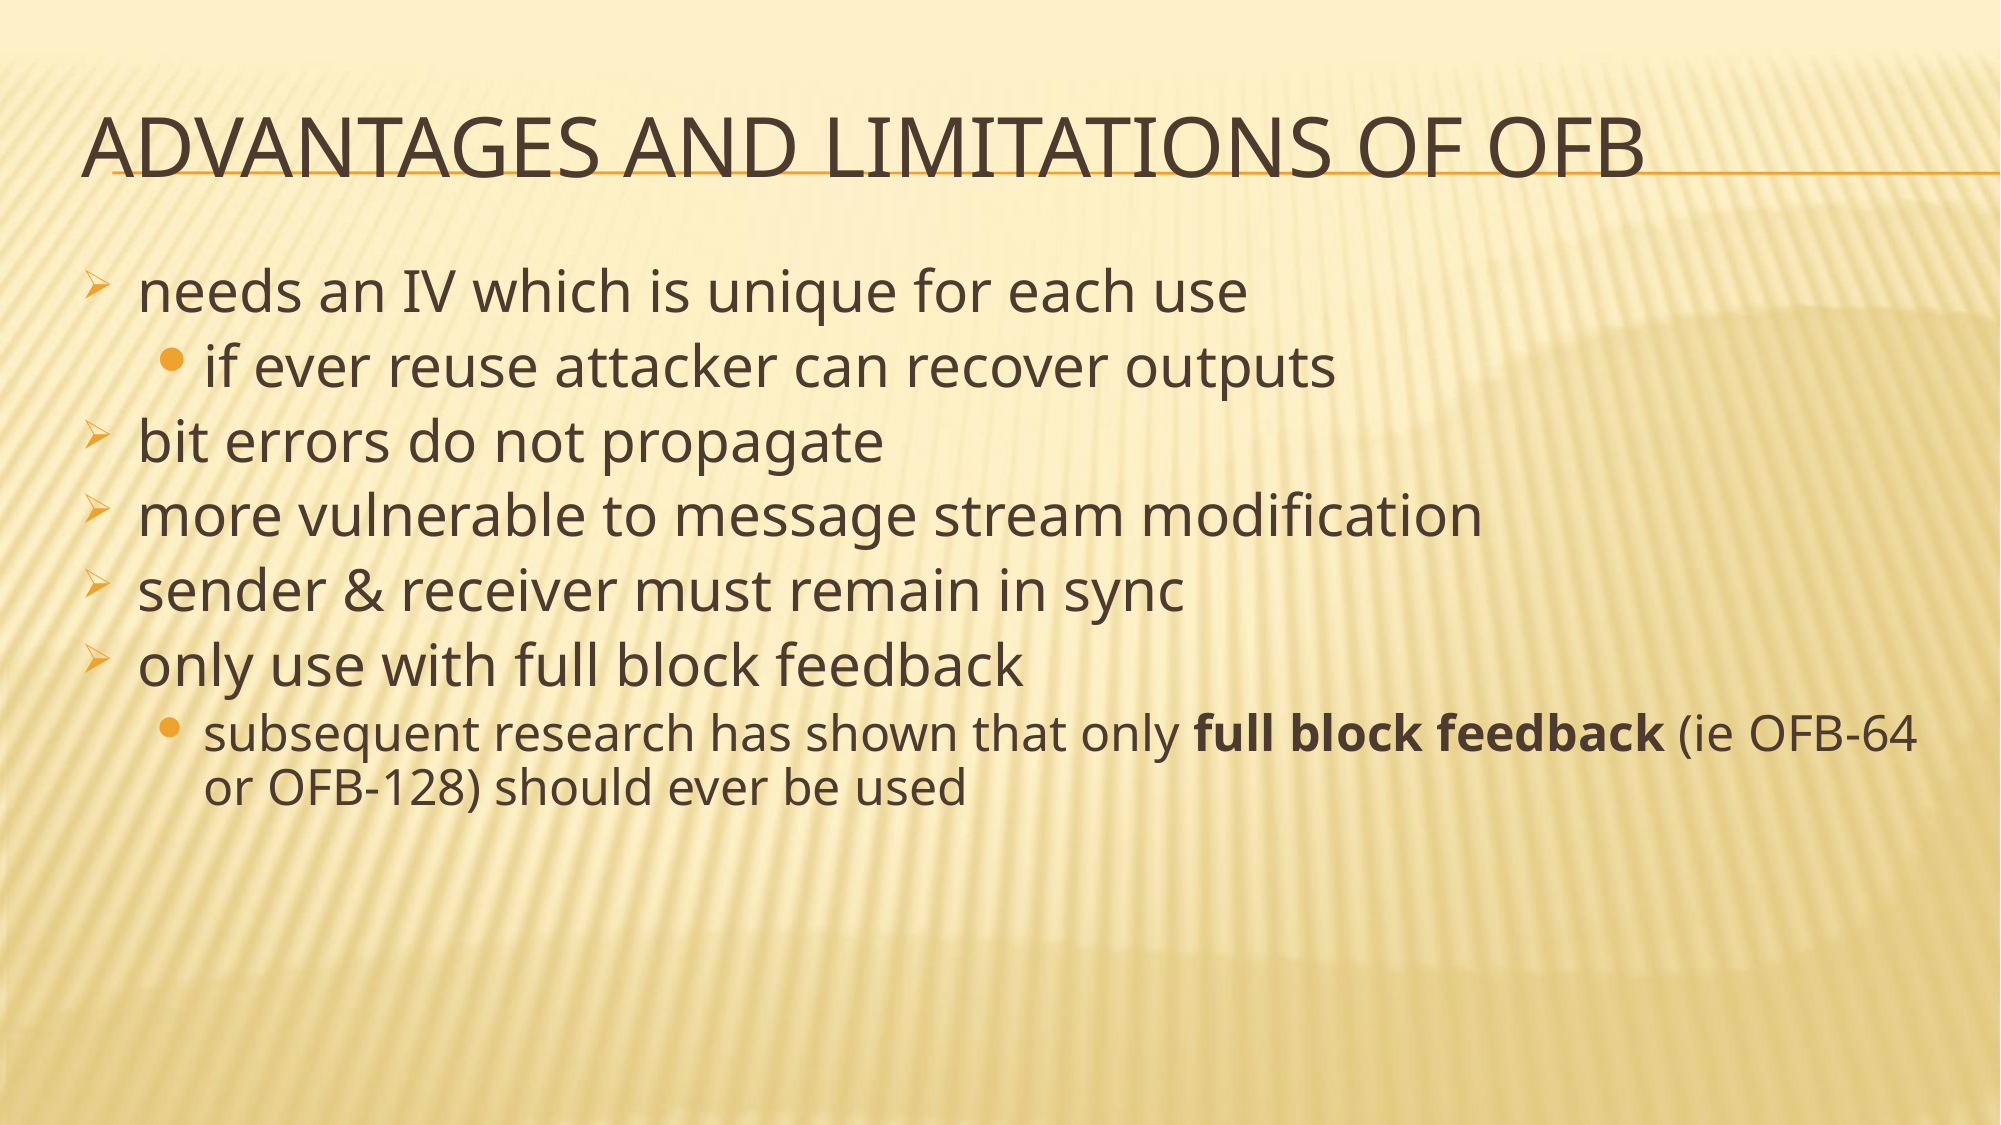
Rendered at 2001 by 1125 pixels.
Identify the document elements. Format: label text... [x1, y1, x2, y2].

list needs an IV which is unique for each use if ever reuse attacker can recover outputs bit errors do not propagate more vulnerable to message stream modification sender & receiver must remain in sync only use with full block feedback subsequent research has shown that only full block feedback (ie OFB-64 or OFB-128) should ever be used [66, 254, 1967, 998]
picture [0, 0, 2001, 1125]
title Advantages and Limitations of OFB [66, 75, 1967, 213]
